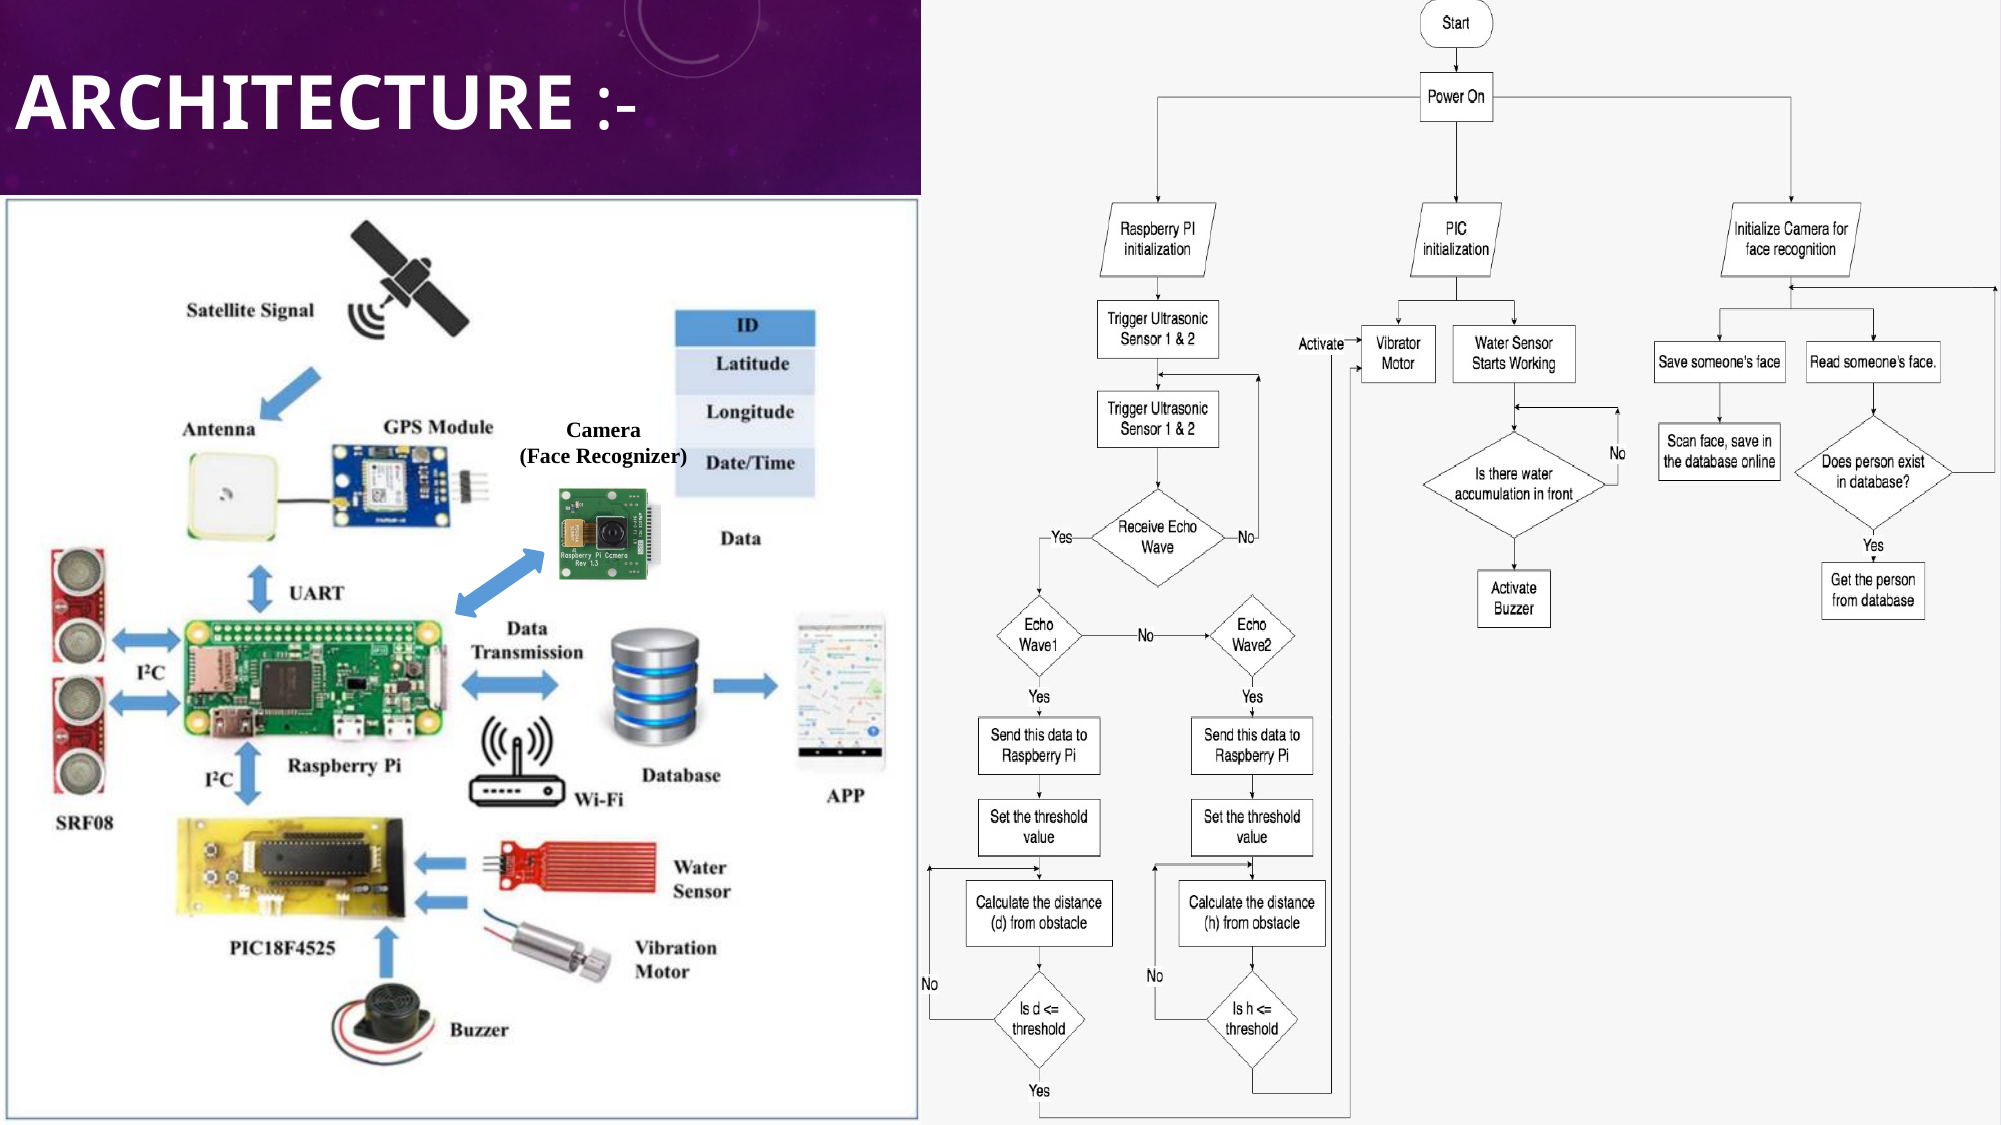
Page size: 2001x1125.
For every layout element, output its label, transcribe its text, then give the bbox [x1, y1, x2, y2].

title Architecture :- [0, 0, 921, 194]
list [0, 194, 915, 1125]
picture [546, 476, 661, 591]
picture [921, 0, 2001, 1125]
